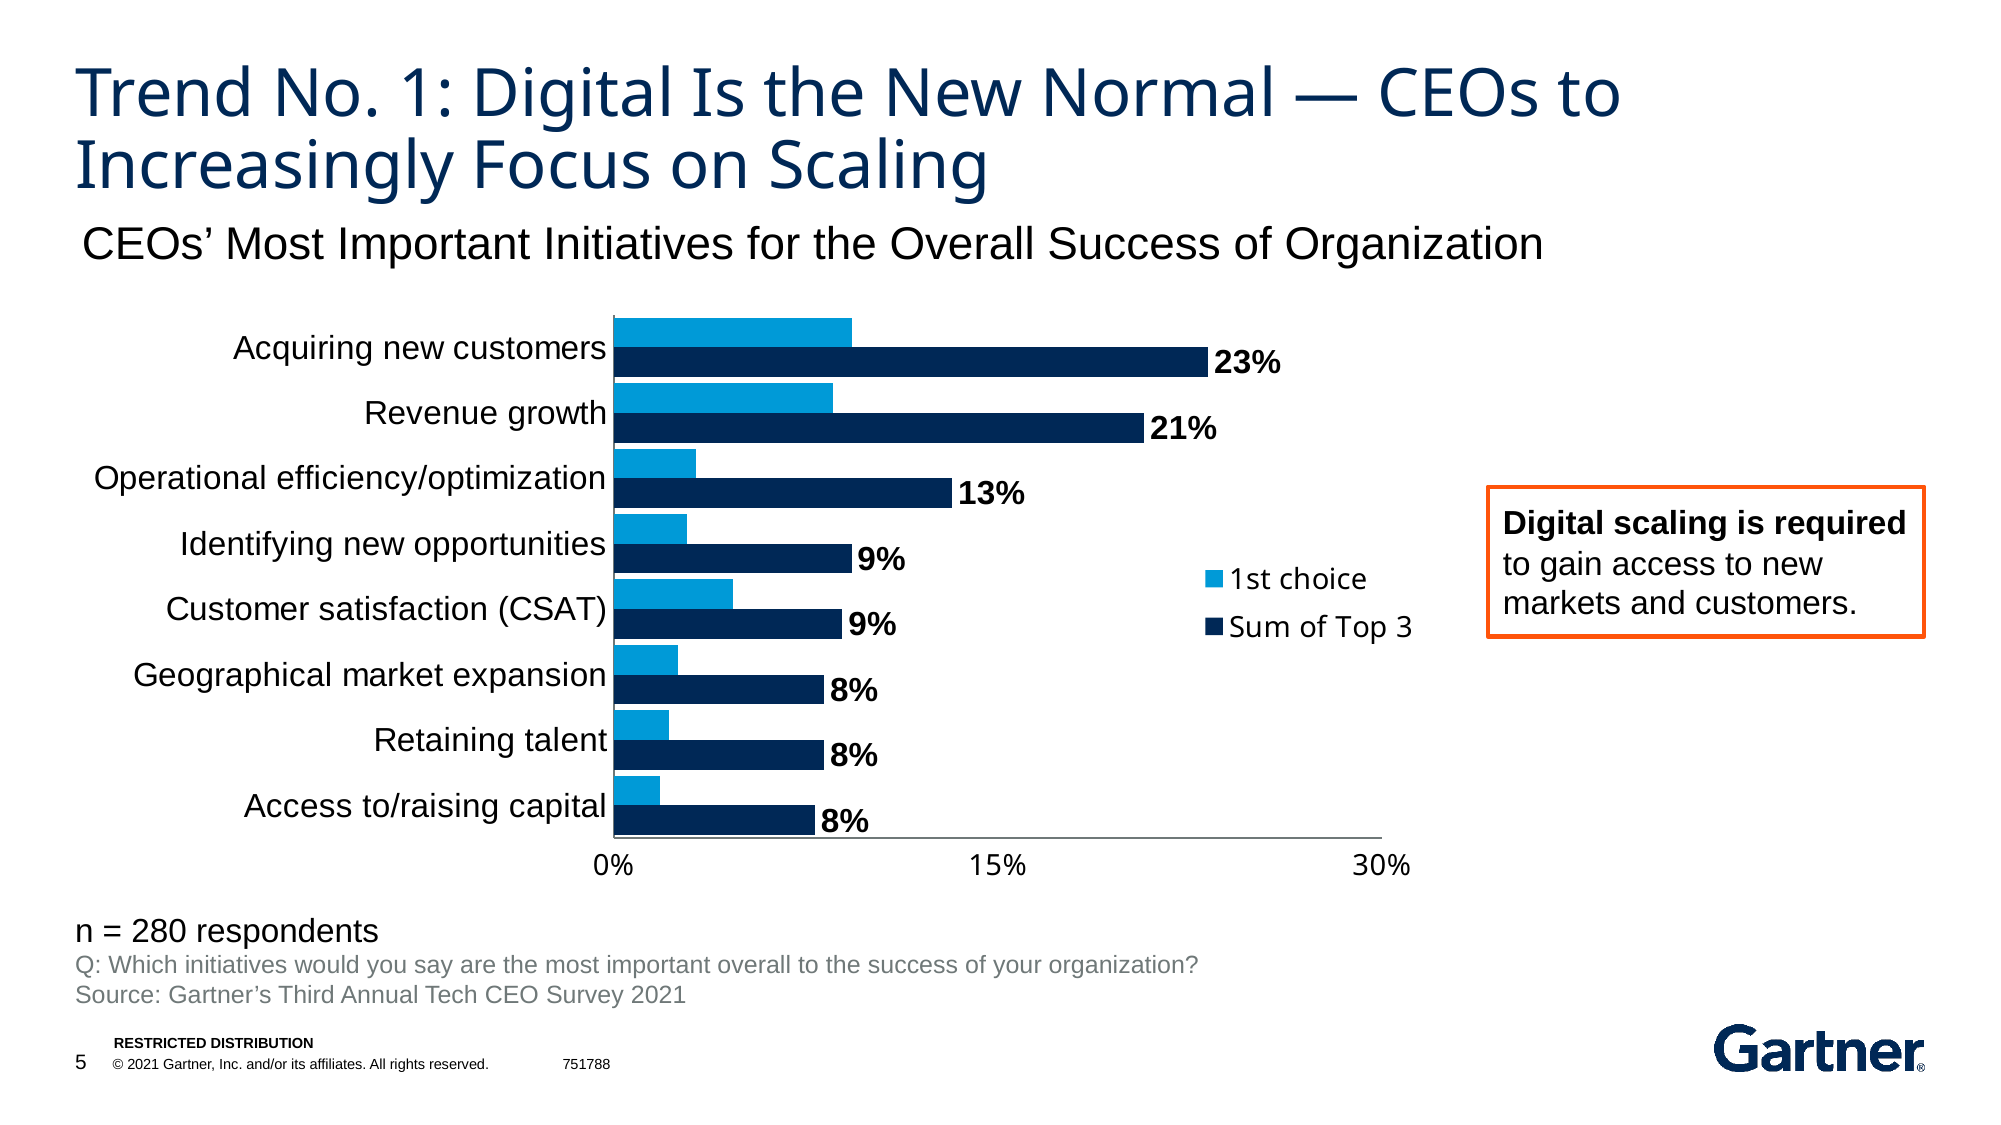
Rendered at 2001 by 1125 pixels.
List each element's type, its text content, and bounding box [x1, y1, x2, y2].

picture [1714, 1024, 1925, 1072]
text_box CEOs’ Most Important Initiatives for the Overall Success of Organization [81, 206, 1546, 277]
text_box n = 280 respondents Q: Which initiatives would you say are the most important overall to the success of your organization? Source: Gartner’s Third Annual Tech CEO Survey 2021 [74, 908, 1925, 1014]
title Trend No. 1: Digital Is the New Normal — CEOs to Increasingly Focus on Scaling [75, 59, 1925, 134]
chart [74, 309, 1425, 896]
text_box Digital scaling is required to gain access to new markets and customers. [1487, 486, 1925, 637]
